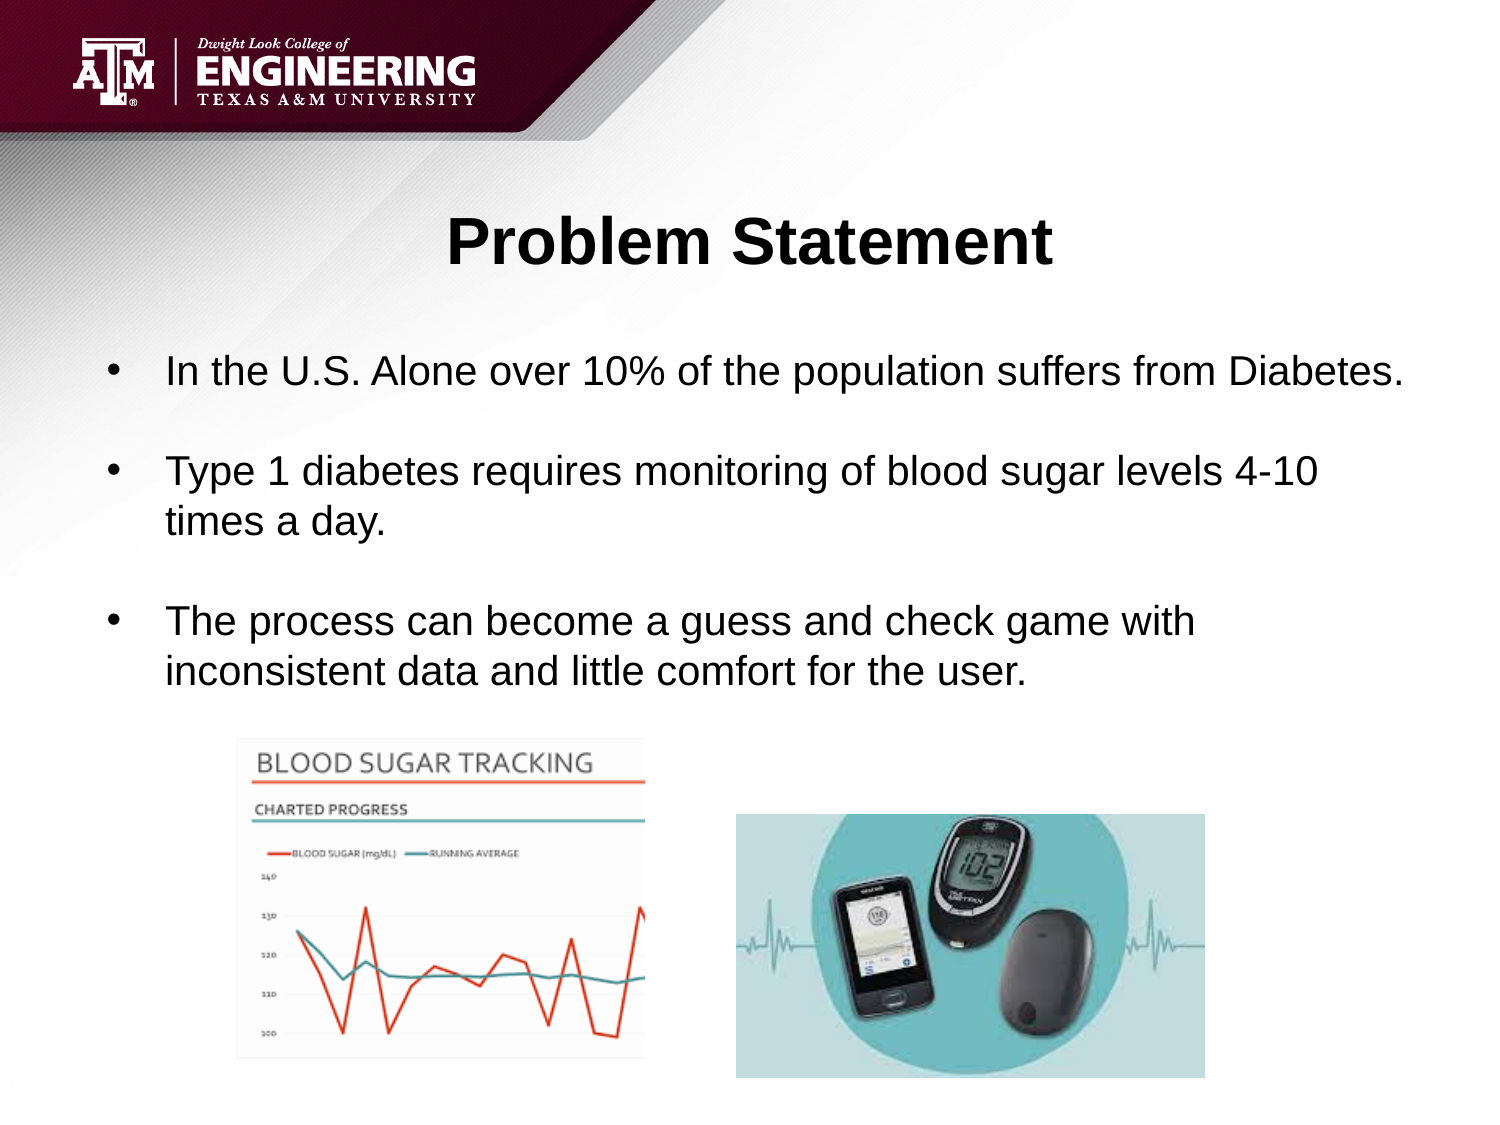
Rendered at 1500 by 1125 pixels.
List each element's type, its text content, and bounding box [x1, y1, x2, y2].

list In the U.S. Alone over 10% of the population suffers from Diabetes. Type 1 diabetes requires monitoring of blood sugar levels 4-10 times a day. The process can become a guess and check game with inconsistent data and little comfort for the user. [75, 336, 1425, 707]
title Problem Statement [75, 172, 1425, 304]
picture [0, 0, 1500, 1125]
